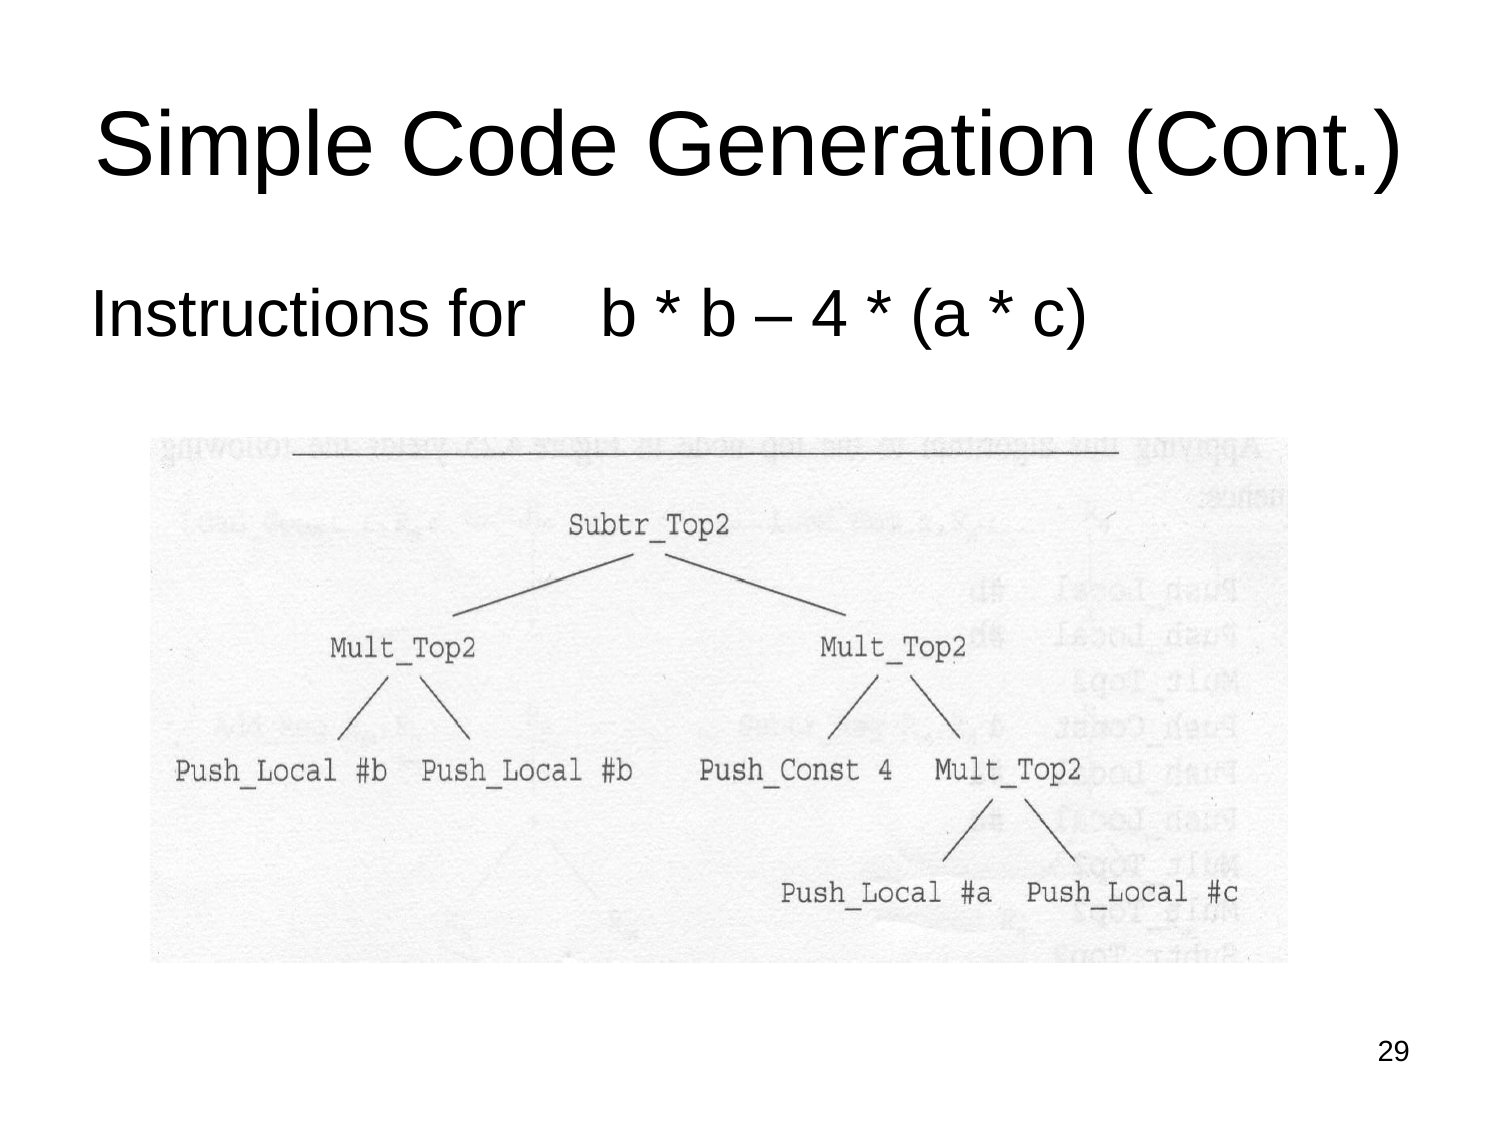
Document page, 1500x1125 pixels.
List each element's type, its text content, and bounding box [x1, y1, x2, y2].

title Simple Code Generation (Cont.) [75, 45, 1425, 233]
picture [149, 437, 1288, 963]
slide_number 29 [1074, 1024, 1426, 1103]
list Instructions for b * b – 4 * (a * c) [75, 262, 1425, 1005]
